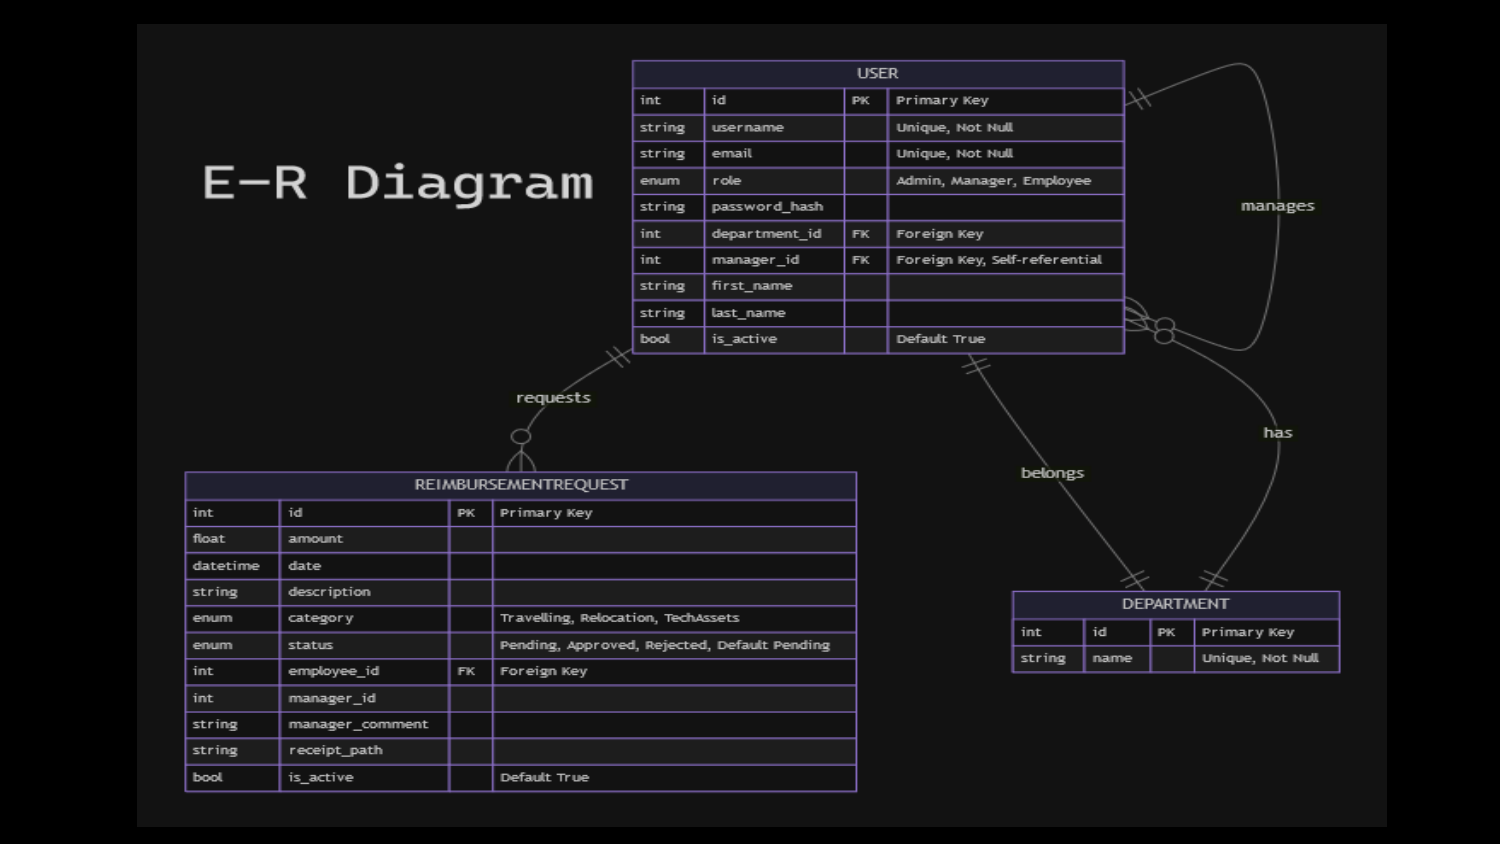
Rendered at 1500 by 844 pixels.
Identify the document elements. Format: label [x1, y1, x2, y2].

picture [136, 24, 1387, 827]
